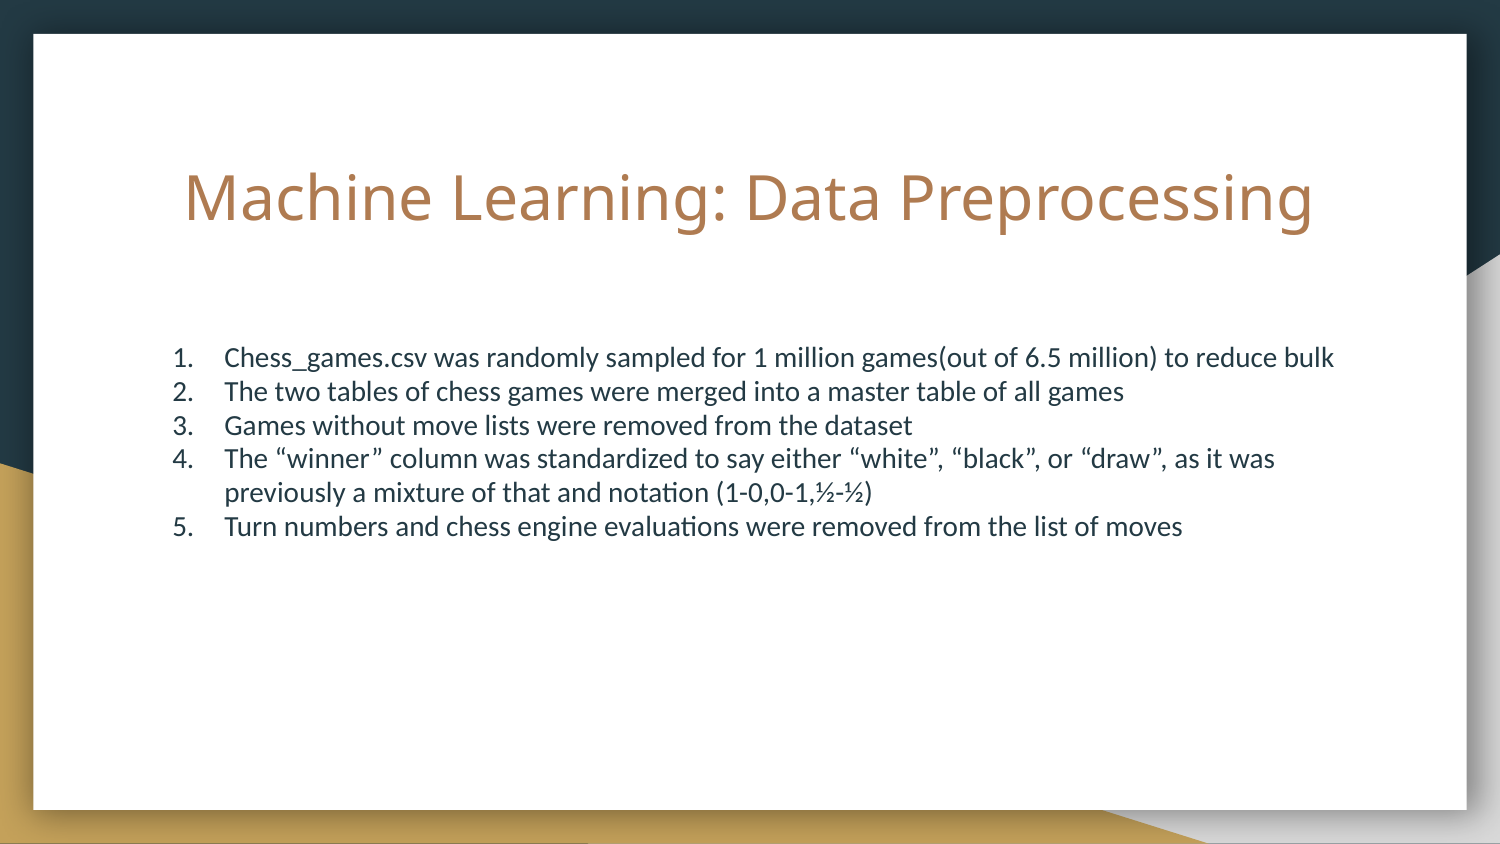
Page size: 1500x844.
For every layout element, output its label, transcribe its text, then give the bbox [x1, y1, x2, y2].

title Machine Learning: Data Preprocessing [134, 138, 1366, 296]
list Chess_games.csv was randomly sampled for 1 million games(out of 6.5 million) to reduce bulk The two tables of chess games were merged into a master table of all games Games without move lists were removed from the dataset The “winner” column was standardized to say either “white”, “black”, or “draw”, as it was previously a mixture of that and notation (1-0,0-1,½-½) Turn numbers and chess engine evaluations were removed from the list of moves [134, 326, 1366, 729]
